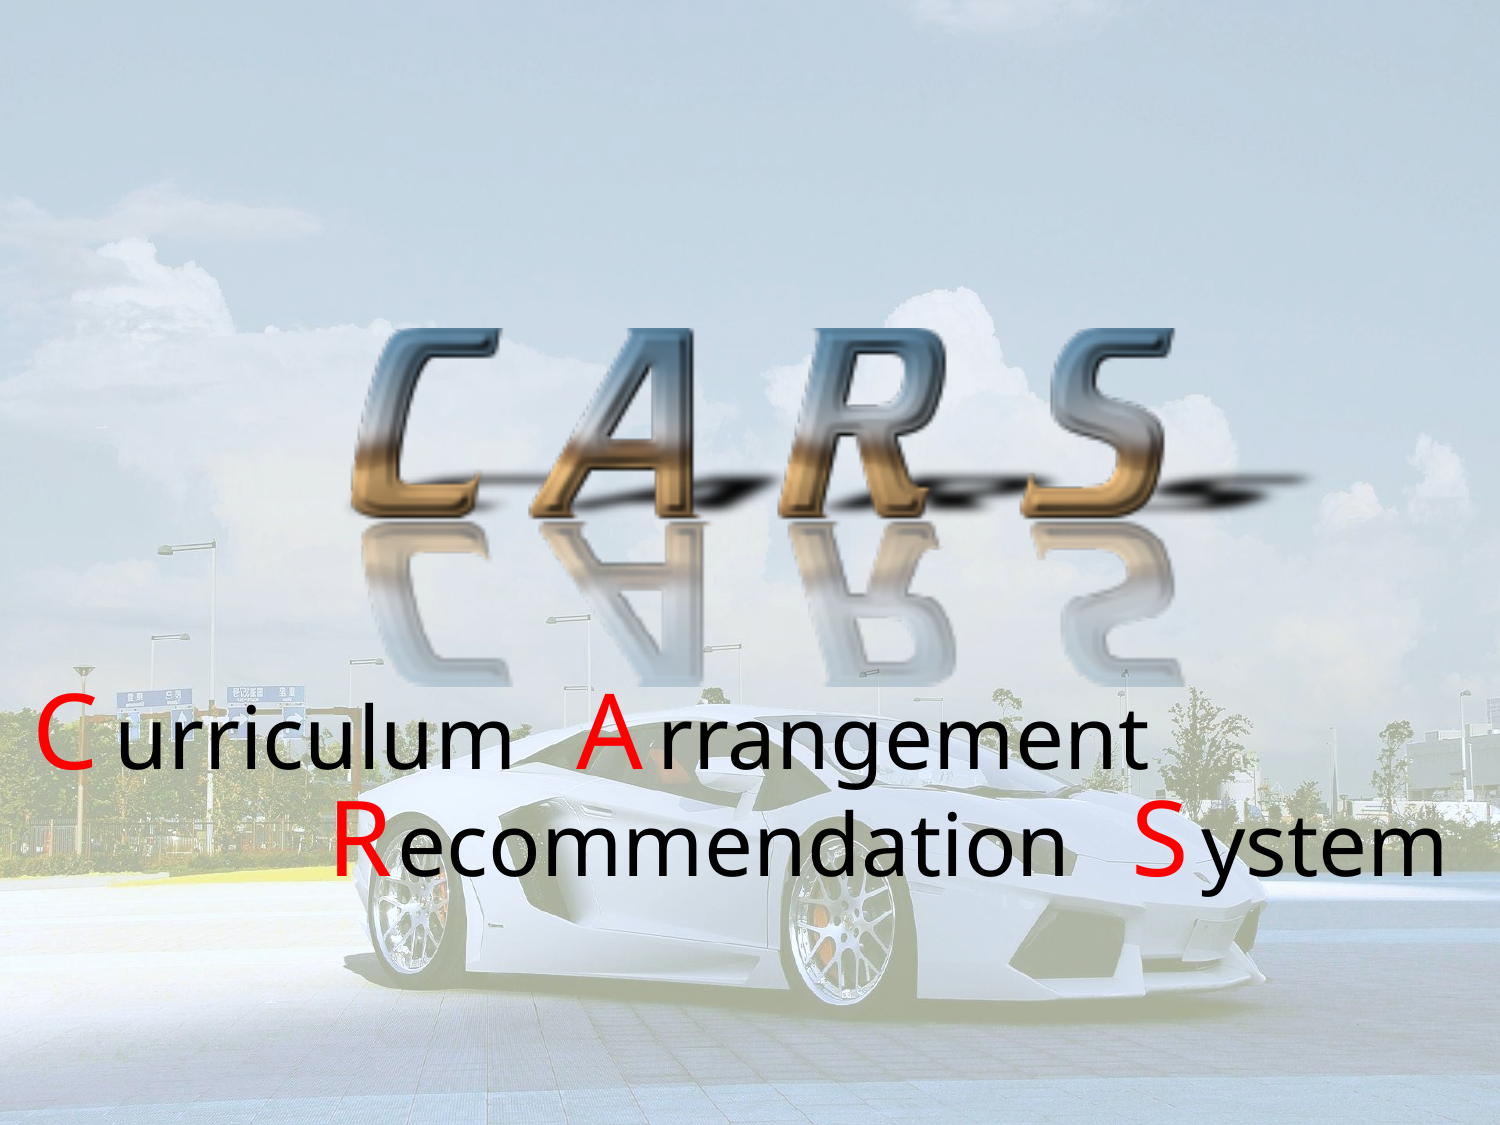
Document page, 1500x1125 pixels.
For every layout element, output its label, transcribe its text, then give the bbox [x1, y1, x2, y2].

text_box ecommendation [301, 763, 1211, 905]
text_box urriculum [17, 656, 560, 799]
picture [336, 328, 1329, 687]
text_box ystem [1211, 763, 1500, 905]
text_box rrangement [561, 696, 1294, 763]
